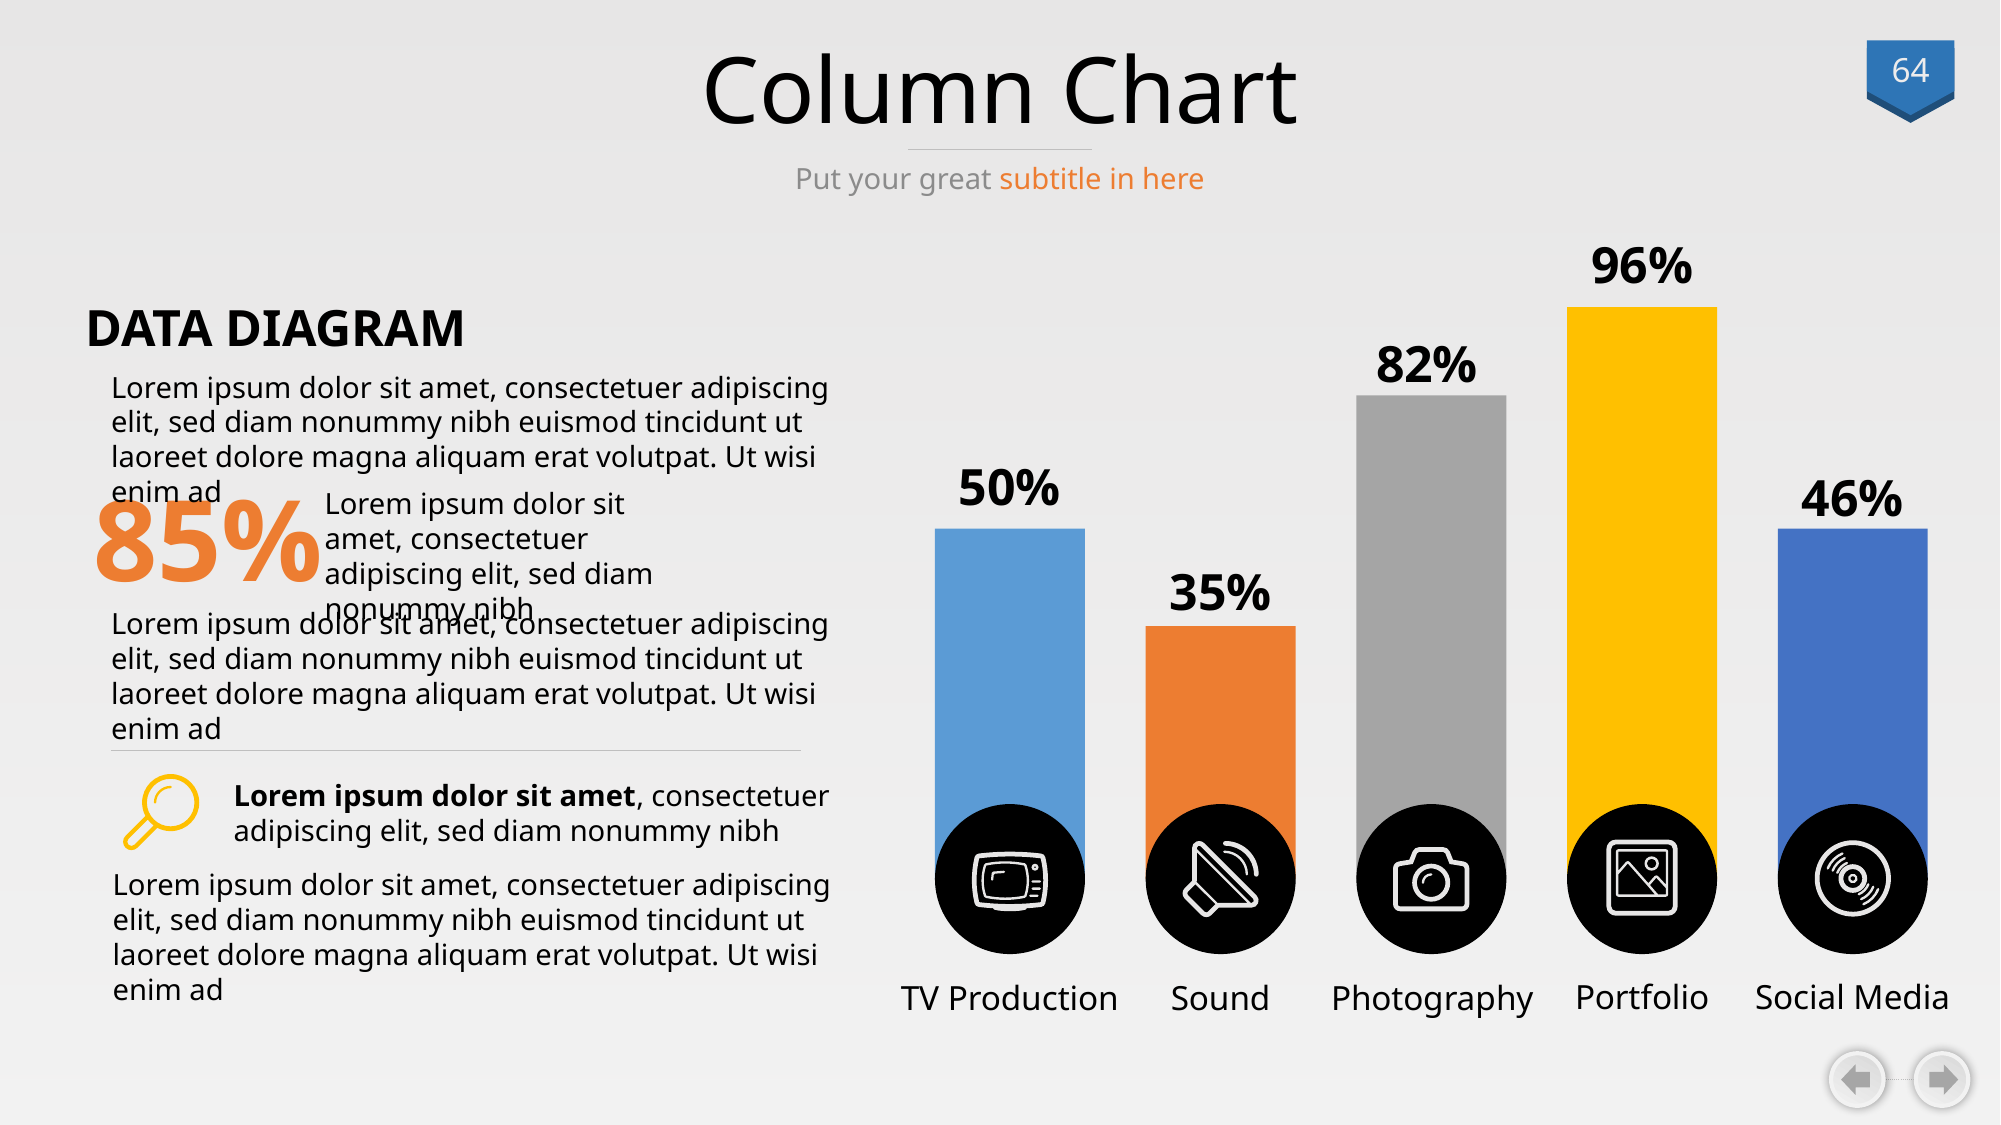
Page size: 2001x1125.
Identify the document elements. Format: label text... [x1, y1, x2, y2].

text_box Social Media [1740, 968, 1966, 1024]
text_box [1777, 528, 1929, 868]
text_box [1145, 625, 1297, 868]
text_box [1355, 394, 1507, 869]
text_box 96% [1576, 226, 1708, 301]
text_box TV Production [886, 969, 1134, 1025]
text_box [1566, 803, 1719, 956]
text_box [123, 774, 200, 851]
text_box Portfolio [1560, 968, 1724, 1024]
text_box [1355, 803, 1508, 956]
text_box DATA DIAGRAM [70, 288, 482, 364]
text_box [1144, 803, 1297, 956]
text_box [1182, 840, 1259, 918]
text_box Lorem ipsum dolor sit amet, consectetuer adipiscing elit, sed diam nonummy nibh euismod tincidunt ut laoreet dolore magna aliquam erat volutpat. Ut wisi enim ad [96, 598, 859, 753]
text_box 46% [1786, 459, 1919, 535]
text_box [1814, 840, 1891, 917]
text_box Sound [1156, 969, 1286, 1025]
slide_number 64 [1852, 41, 1969, 102]
text_box 35% [1154, 553, 1287, 628]
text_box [1393, 847, 1470, 912]
text_box [933, 803, 1086, 956]
footer Put your great subtitle in here [662, 147, 1338, 208]
text_box Photography [1316, 969, 1549, 1025]
text_box Lorem ipsum dolor sit amet, consectetuer adipiscing elit, sed diam nonummy nibh [218, 769, 851, 855]
text_box Lorem ipsum dolor sit amet, consectetuer adipiscing elit, sed diam nonummy nibh [309, 477, 706, 598]
text_box [934, 528, 1086, 867]
title Column Chart [385, 28, 1615, 160]
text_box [971, 851, 1049, 912]
text_box Lorem ipsum dolor sit amet, consectetuer adipiscing elit, sed diam nonummy nibh euismod tincidunt ut laoreet dolore magna aliquam erat volutpat. Ut wisi enim ad [96, 361, 859, 517]
text_box [1776, 803, 1929, 956]
text_box 85% [78, 462, 309, 612]
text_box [1606, 839, 1678, 916]
text_box 82% [1361, 324, 1493, 400]
text_box Lorem ipsum dolor sit amet, consectetuer adipiscing elit, sed diam nonummy nibh euismod tincidunt ut laoreet dolore magna aliquam erat volutpat. Ut wisi enim ad [97, 858, 861, 1014]
text_box 50% [944, 448, 1076, 523]
text_box [1566, 306, 1718, 867]
